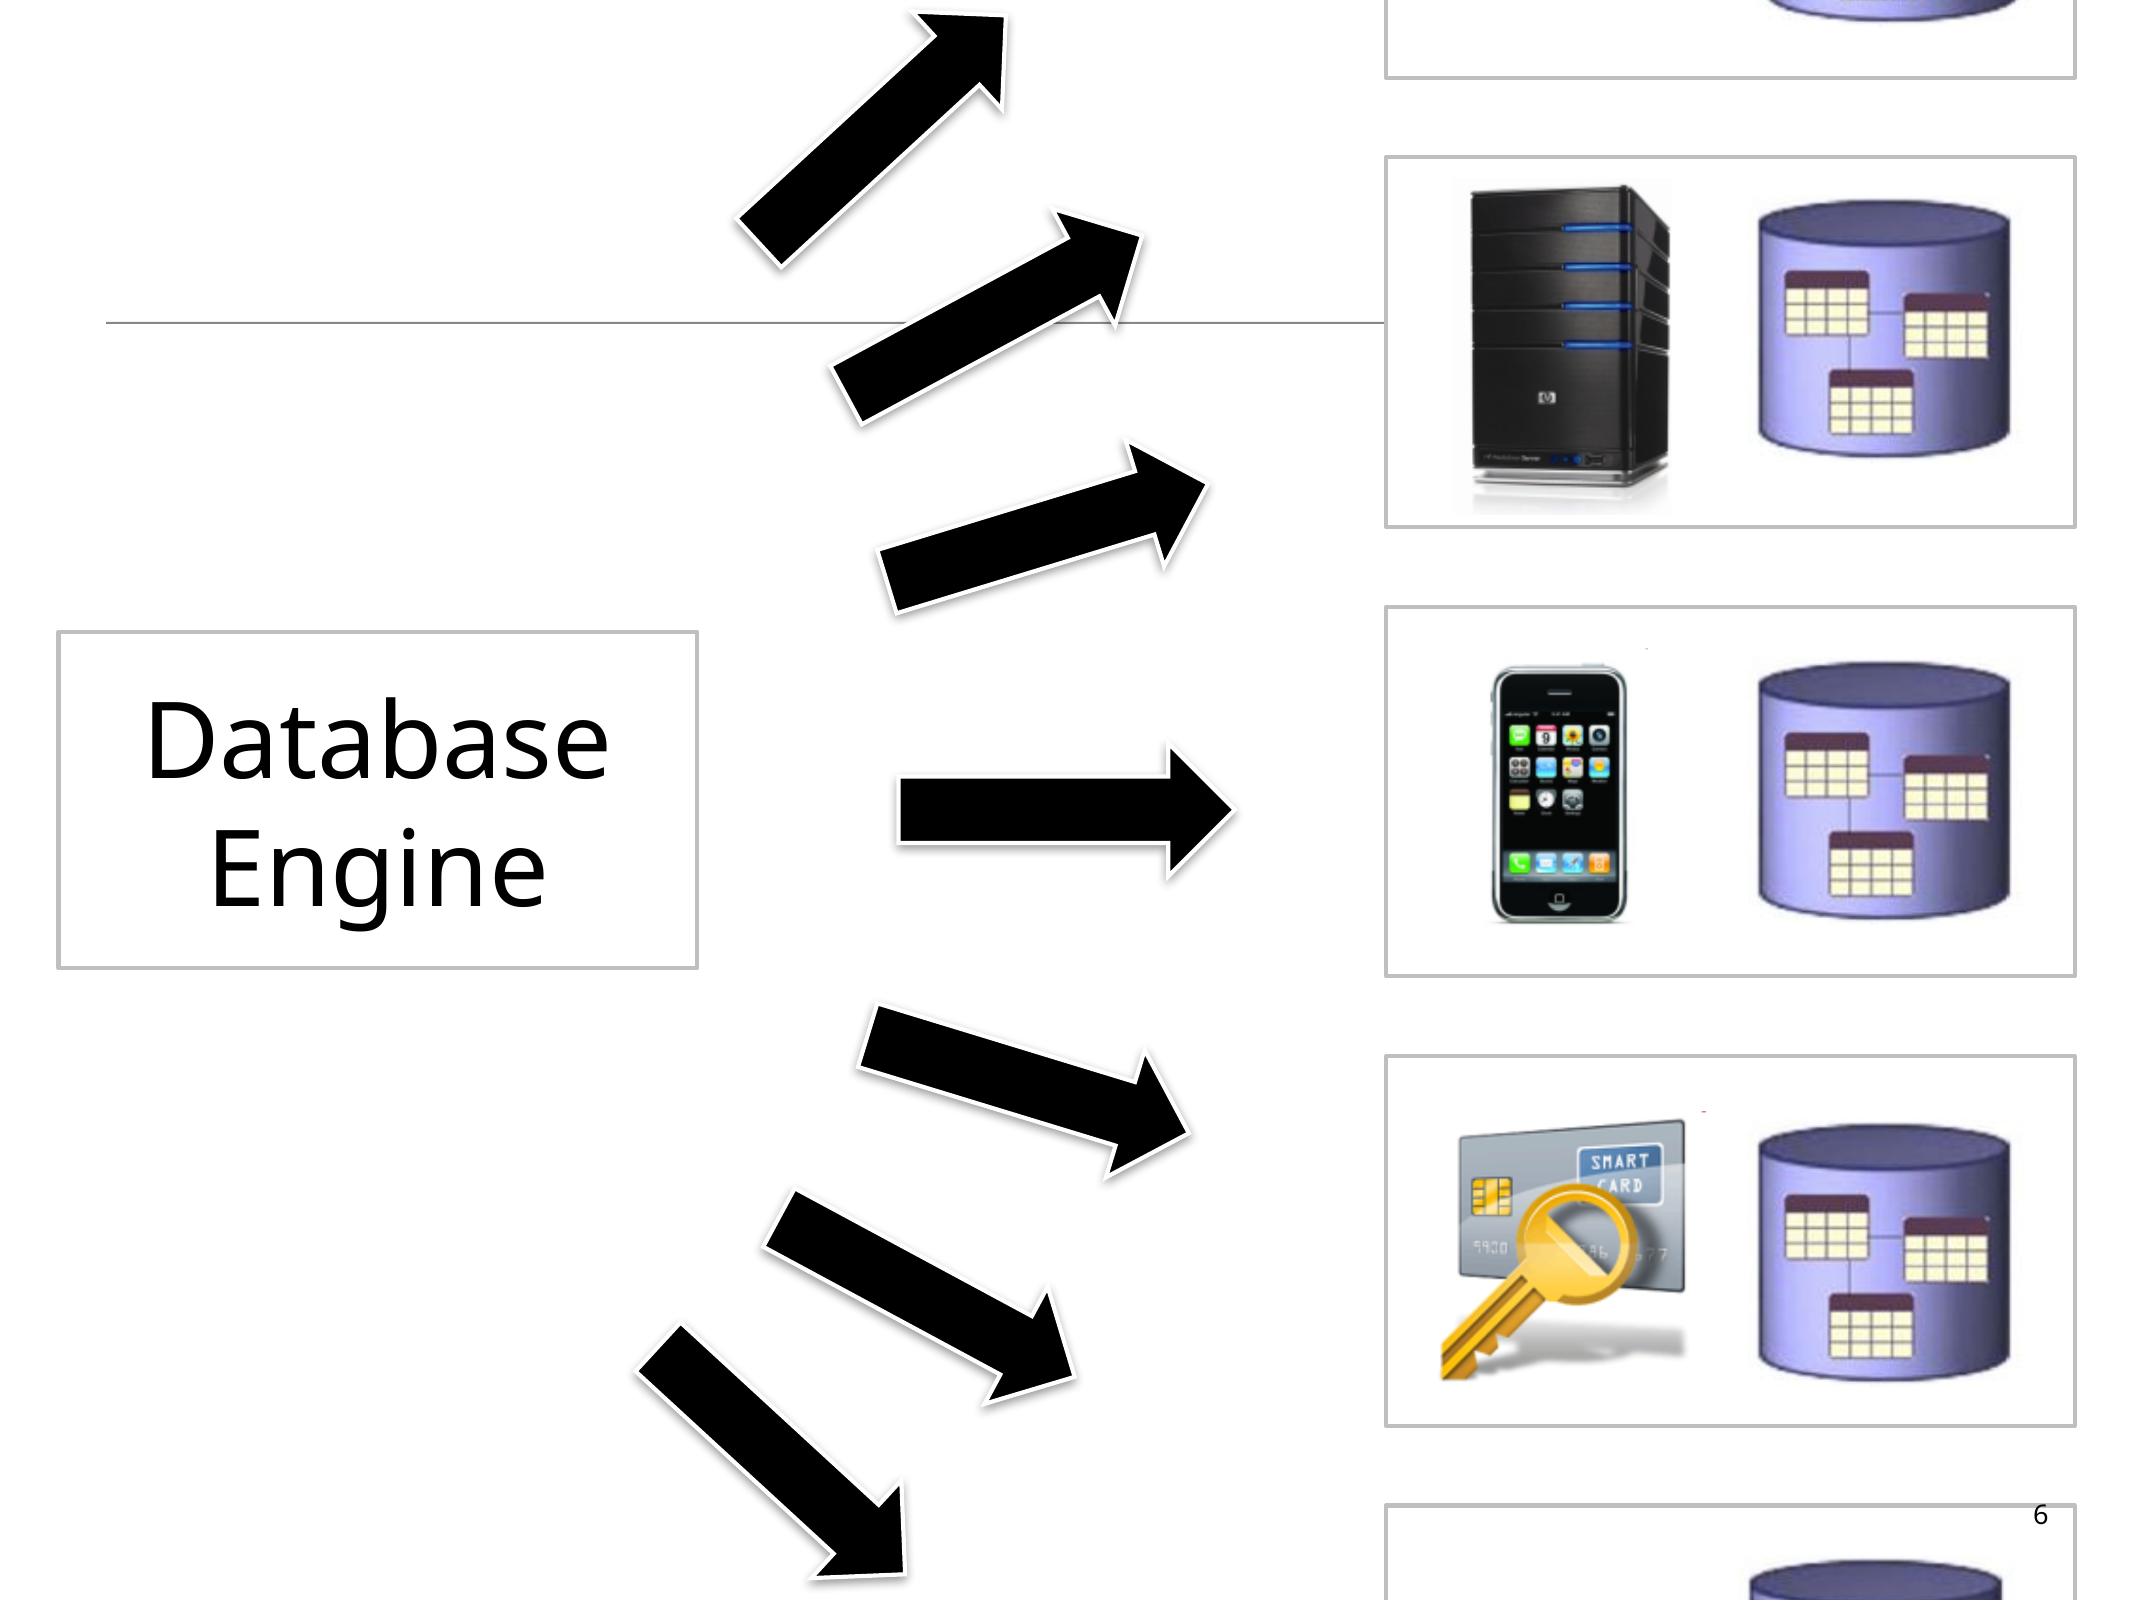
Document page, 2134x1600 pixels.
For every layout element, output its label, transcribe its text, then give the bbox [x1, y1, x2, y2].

text_box [635, 1322, 906, 1579]
text_box [1384, 605, 2077, 978]
picture [1746, 194, 2025, 463]
picture [1427, 1110, 1706, 1389]
text_box [1384, 0, 2077, 80]
text_box [898, 743, 1235, 877]
picture [1746, 1118, 2025, 1387]
text_box [877, 439, 1209, 614]
text_box Database Engine [56, 630, 699, 970]
text_box [830, 208, 1143, 425]
picture [1755, 0, 2033, 28]
text_box [857, 1003, 1189, 1178]
text_box [2019, 1503, 2077, 1600]
picture [1738, 1555, 2016, 1600]
text_box [736, 11, 1006, 268]
slide_number 6 [1999, 1473, 2064, 1559]
text_box [1384, 155, 2077, 529]
picture [1746, 657, 2025, 925]
text_box [763, 1188, 1075, 1404]
text_box [1384, 1054, 2077, 1428]
picture [1452, 178, 1672, 515]
picture [1469, 648, 1648, 943]
text_box [1384, 1503, 1999, 1600]
